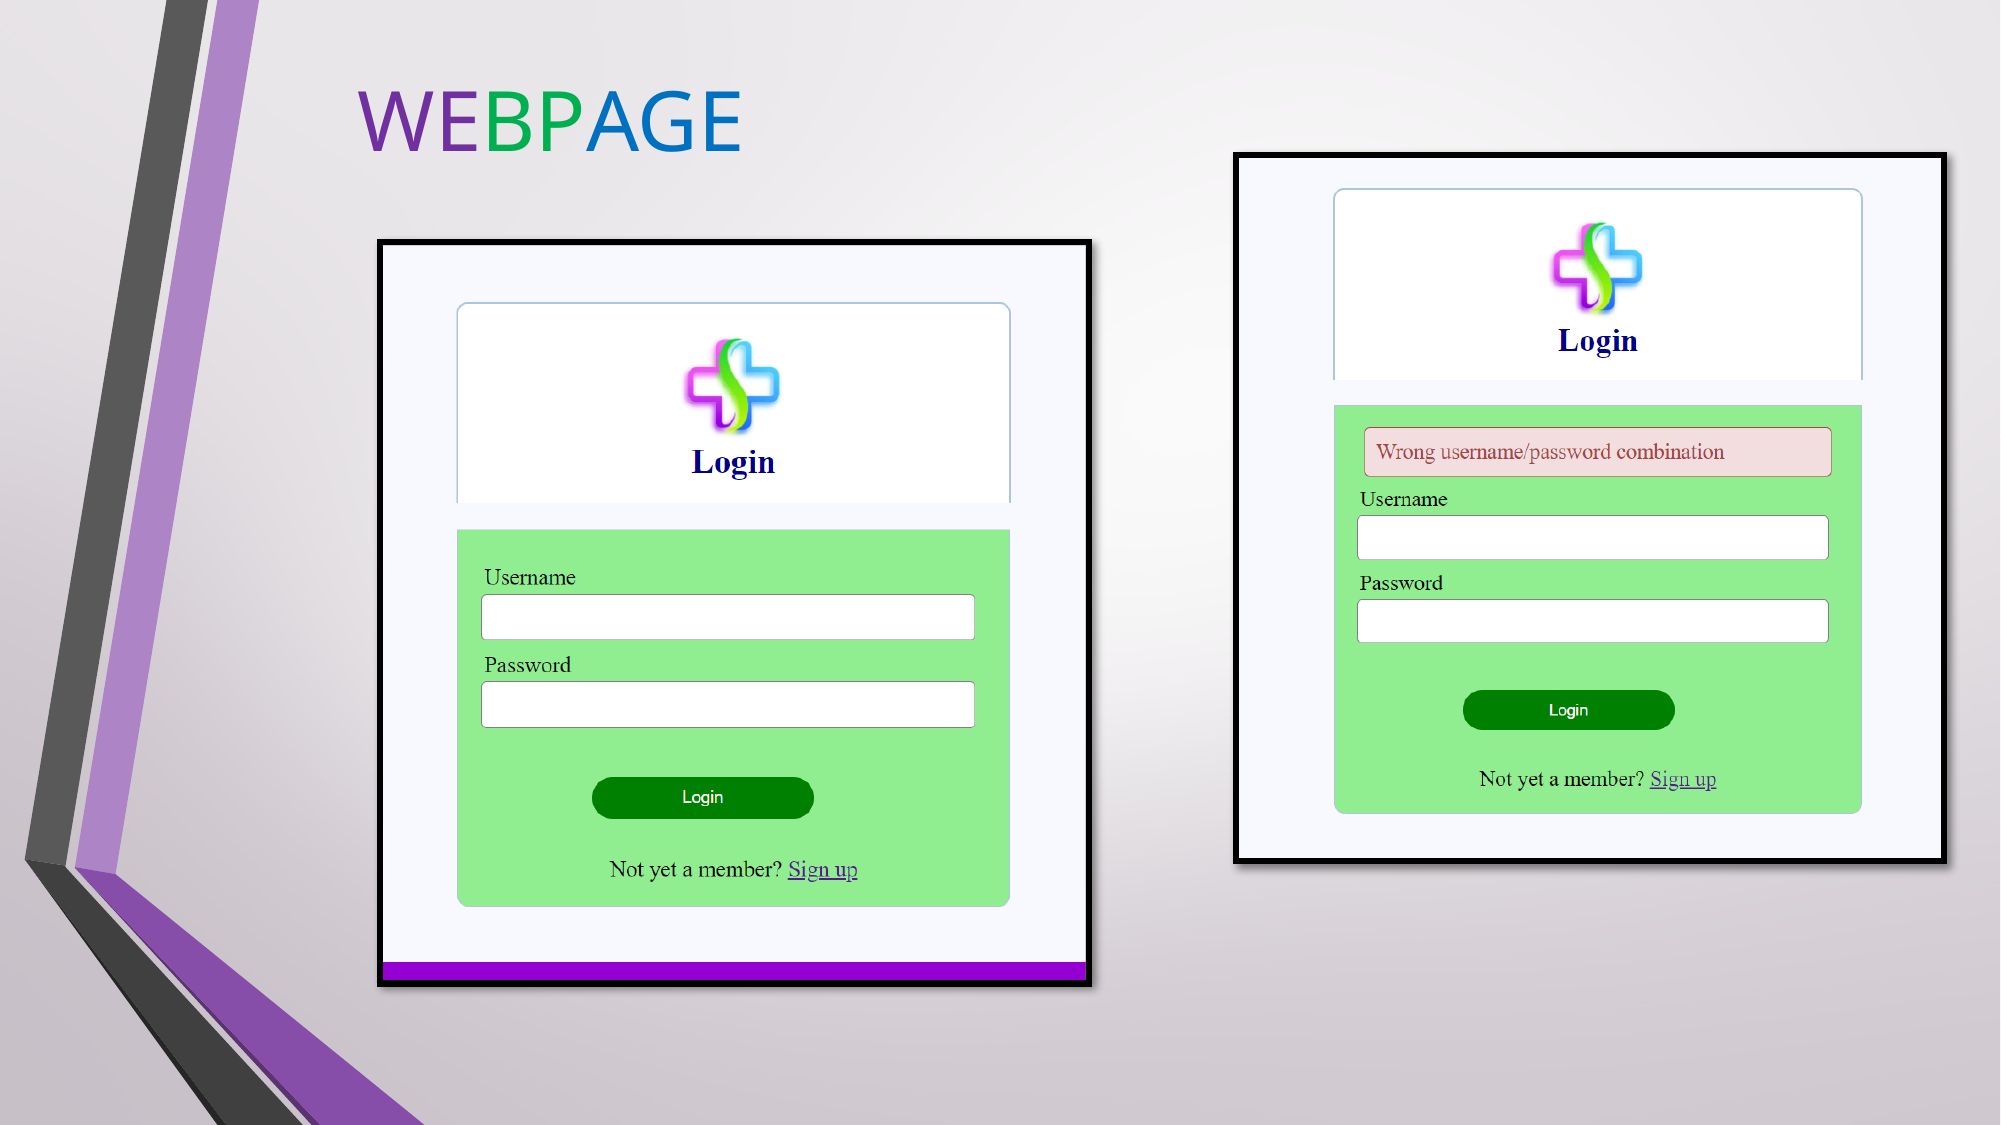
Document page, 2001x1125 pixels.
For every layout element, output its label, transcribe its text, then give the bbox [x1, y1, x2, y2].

title WEBPAGE [276, 36, 827, 200]
picture [382, 244, 1086, 981]
picture [1238, 157, 1942, 859]
